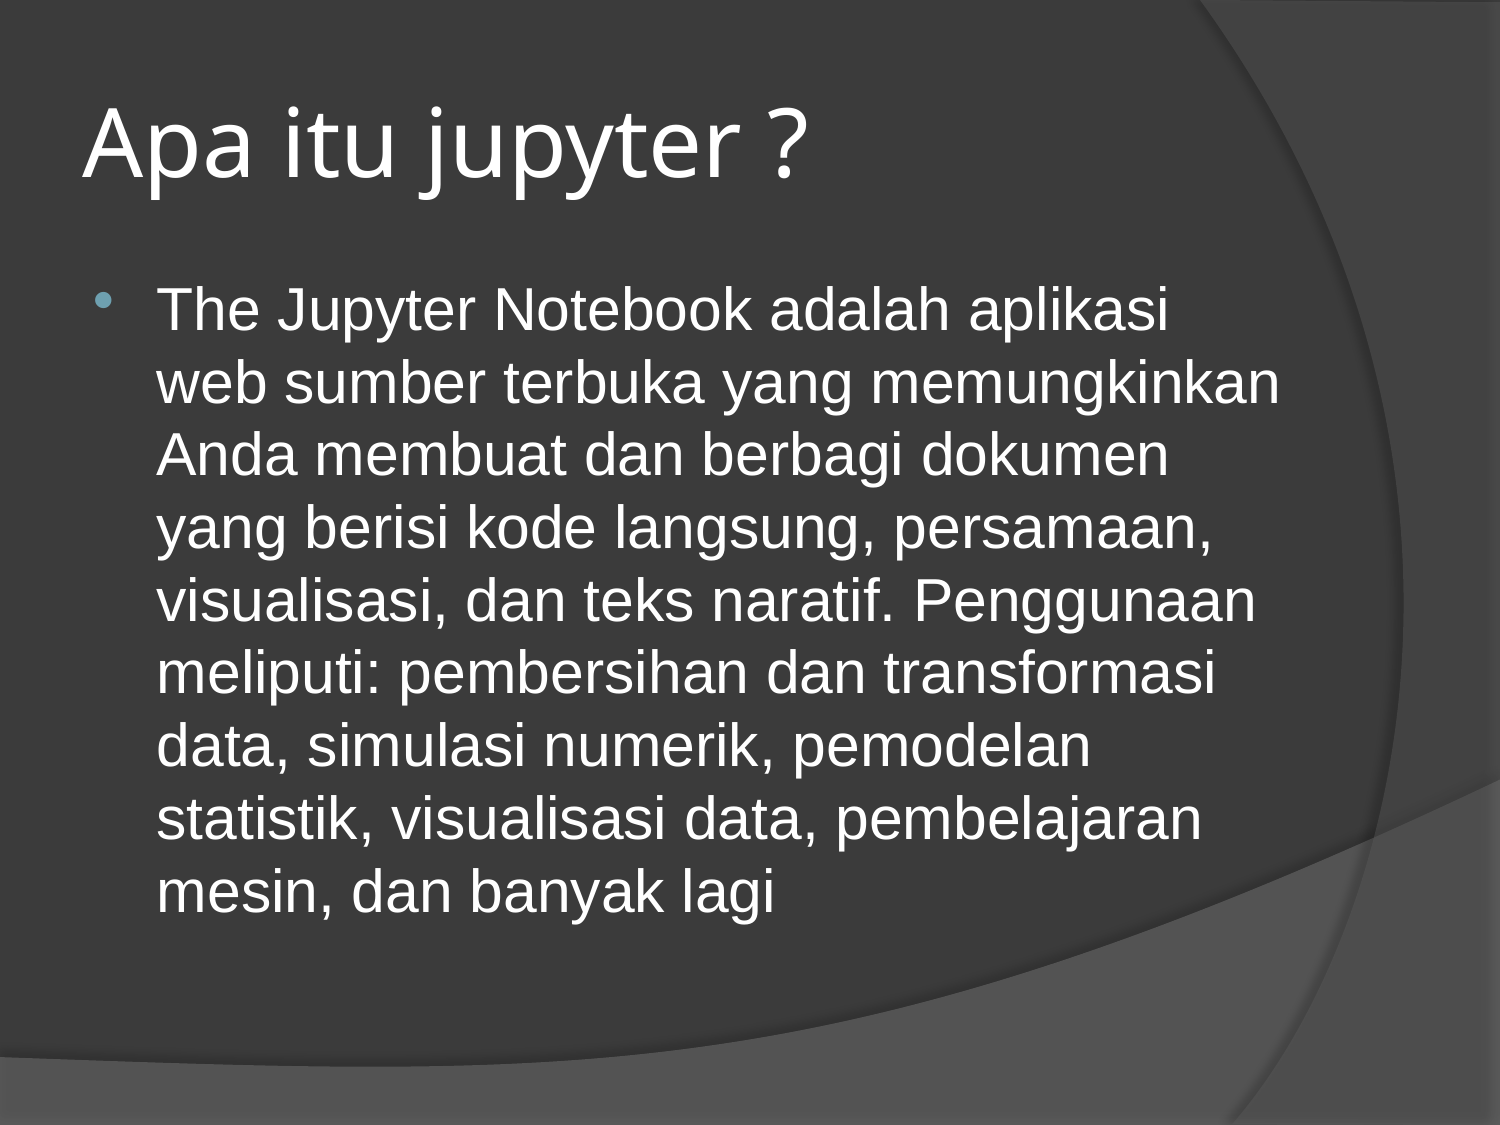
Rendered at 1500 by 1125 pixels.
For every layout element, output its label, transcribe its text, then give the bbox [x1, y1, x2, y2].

list The Jupyter Notebook adalah aplikasi web sumber terbuka yang memungkinkan Anda membuat dan berbagi dokumen yang berisi kode langsung, persamaan, visualisasi, dan teks naratif. Penggunaan meliputi: pembersihan dan transformasi data, simulasi numerik, pemodelan statistik, visualisasi data, pembelajaran mesin, dan banyak lagi [75, 262, 1300, 1005]
title Apa itu jupyter ? [75, 45, 1300, 233]
